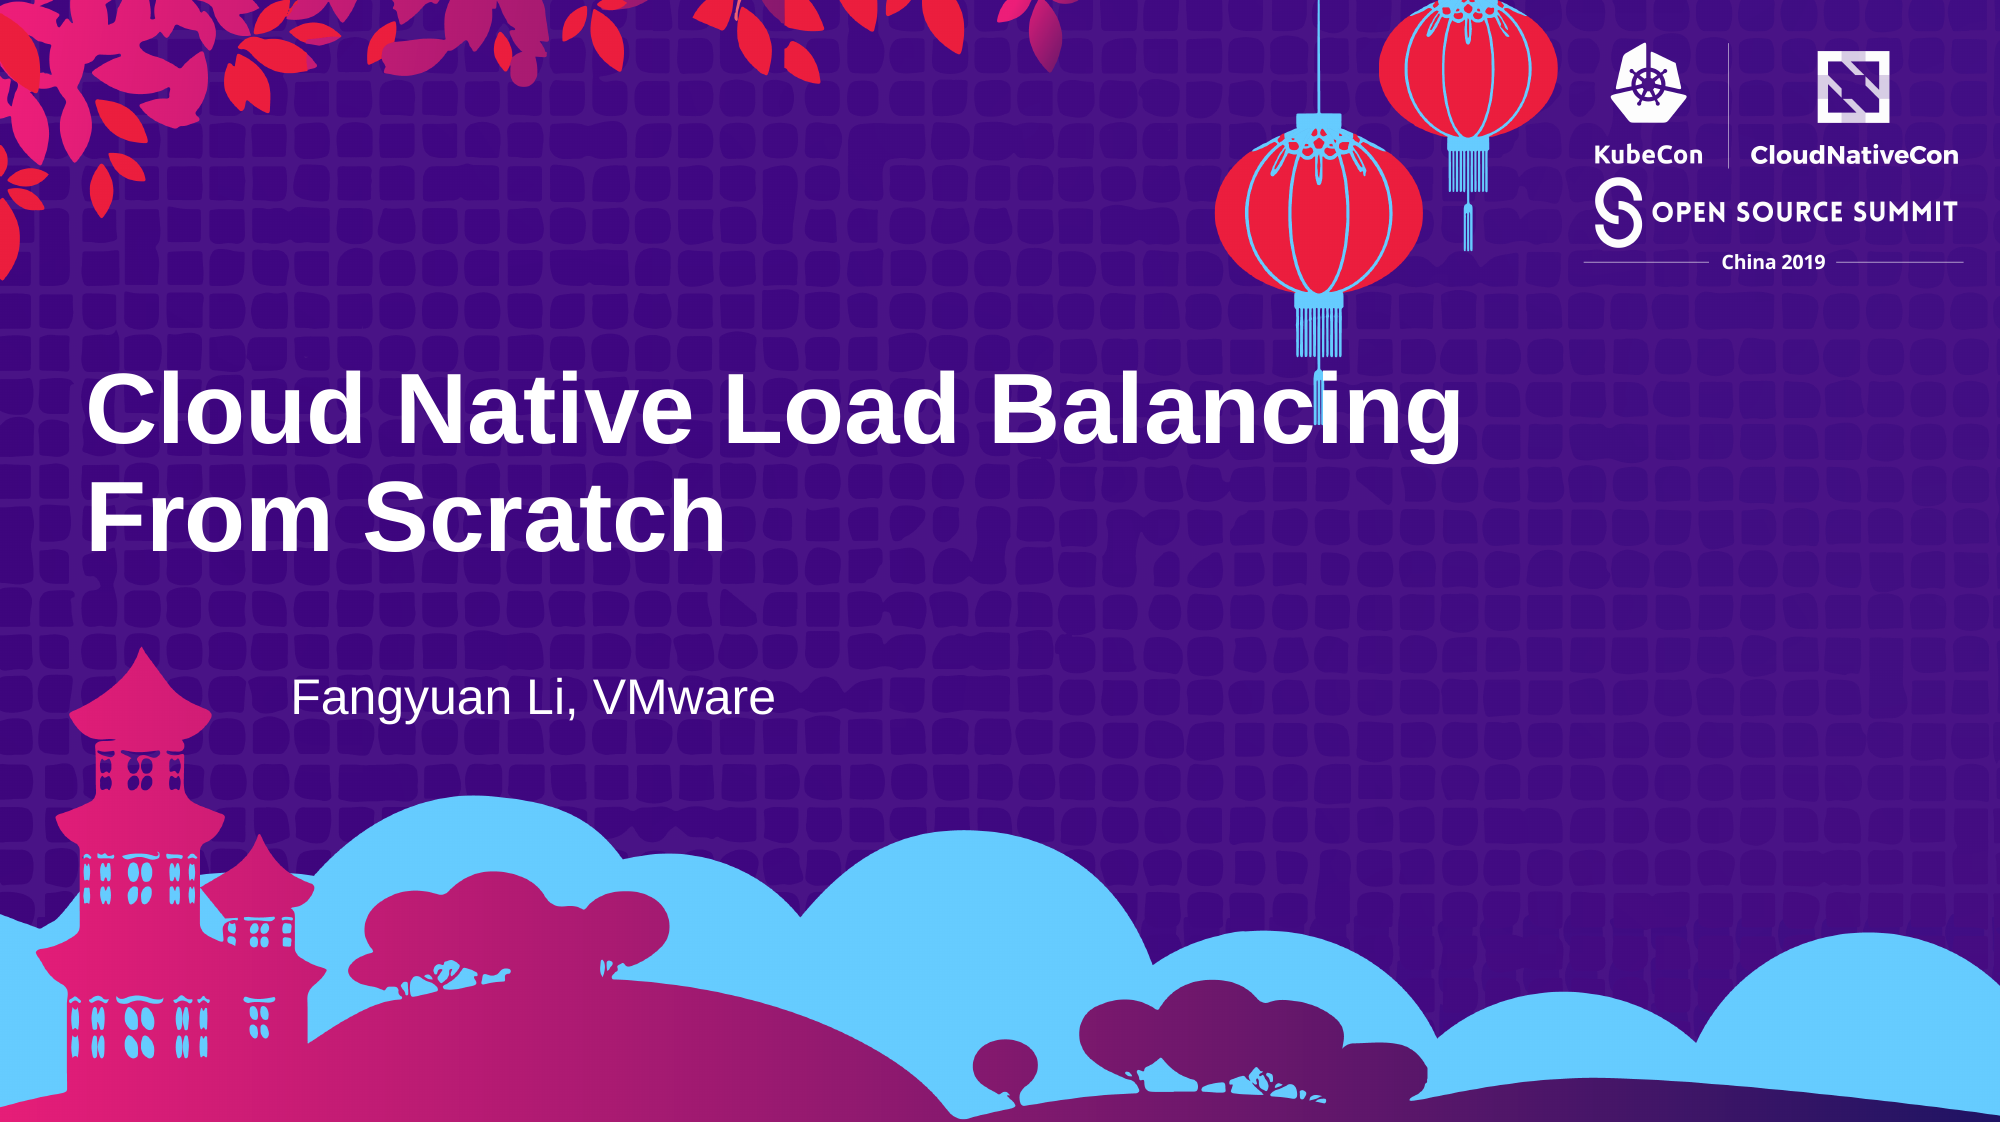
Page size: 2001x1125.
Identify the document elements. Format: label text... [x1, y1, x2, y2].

text_box Cloud Native Load Balancing From Scratch [70, 349, 1544, 636]
text_box Fangyuan Li, VMware [275, 589, 1104, 808]
picture [0, 0, 2000, 1122]
